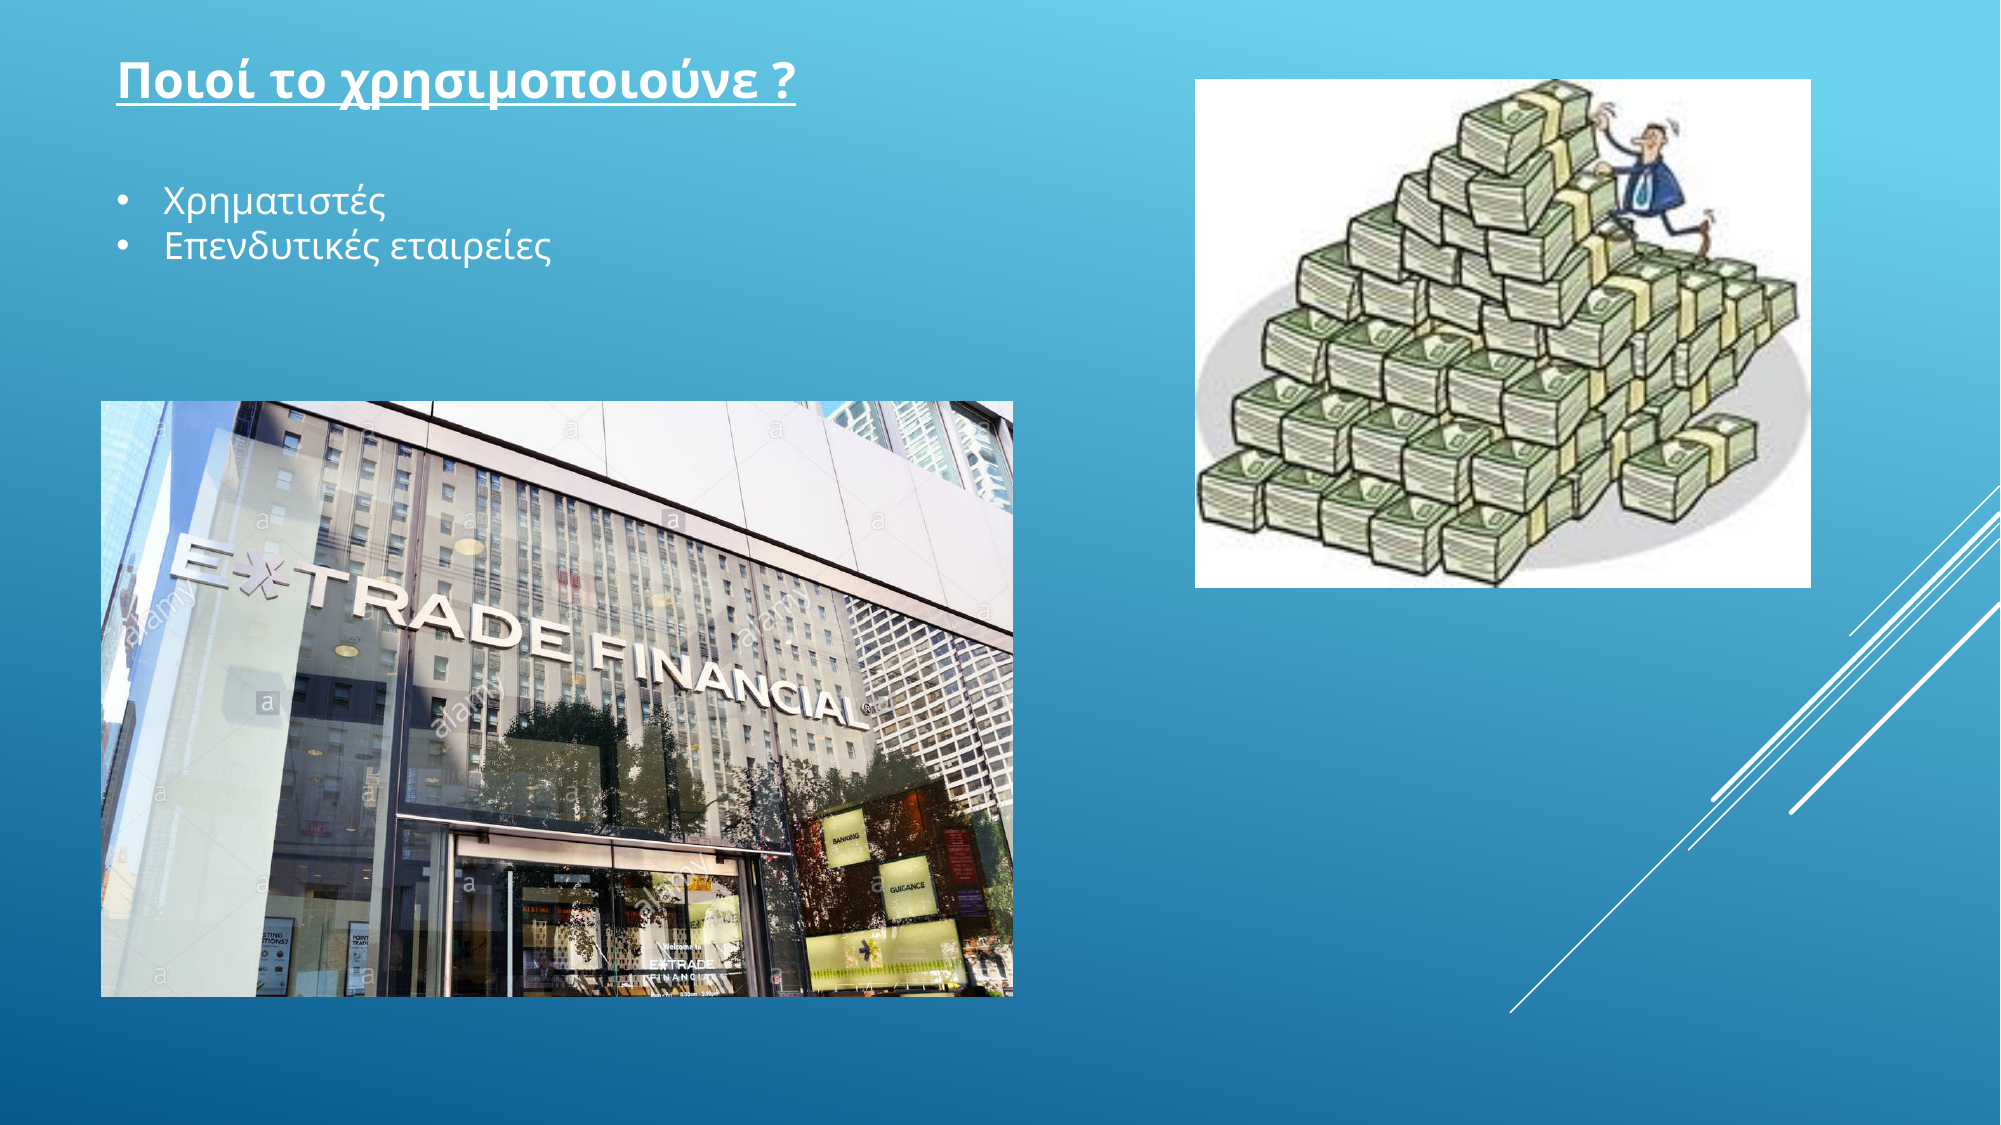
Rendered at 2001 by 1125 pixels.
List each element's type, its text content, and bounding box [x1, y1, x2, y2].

text_box Ποιοί το χρησιμοποιούνε ? [101, 41, 1780, 117]
text_box Χρηματιστές Επενδυτικές εταιρείες [101, 169, 1195, 275]
picture [1195, 79, 1812, 589]
picture [100, 401, 1013, 997]
